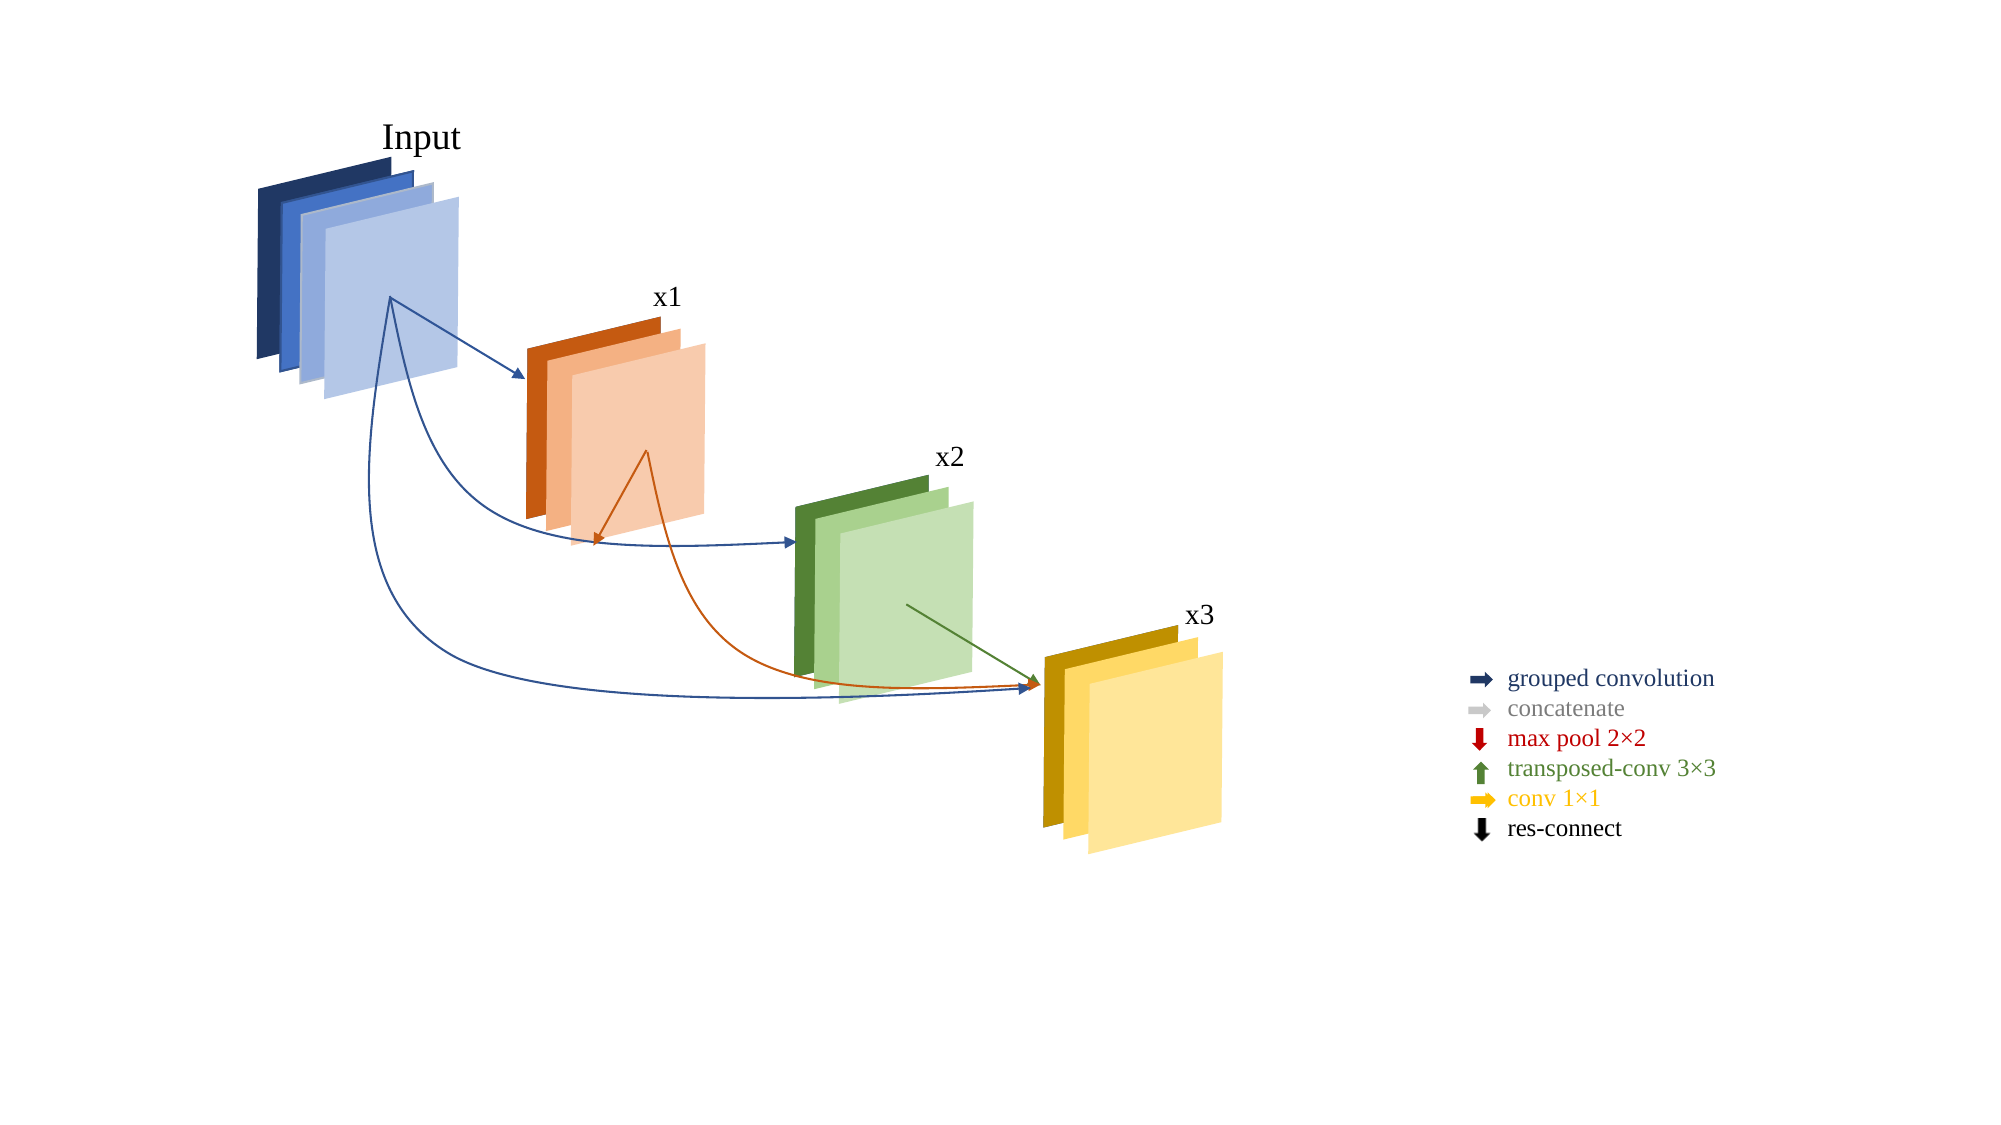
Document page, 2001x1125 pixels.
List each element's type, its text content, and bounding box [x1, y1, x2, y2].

text_box [279, 170, 415, 373]
text_box [815, 486, 949, 565]
text_box [1063, 638, 1199, 840]
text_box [390, 297, 526, 380]
text_box [838, 698, 864, 704]
text_box [840, 501, 974, 604]
text_box [797, 476, 929, 550]
text_box [793, 540, 906, 611]
text_box [367, 297, 1031, 700]
text_box [1028, 686, 1038, 692]
picture [1473, 818, 1491, 842]
text_box Input [367, 104, 477, 165]
text_box [527, 320, 661, 390]
text_box x3 [1170, 587, 1230, 638]
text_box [906, 604, 1041, 686]
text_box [646, 450, 797, 542]
text_box [547, 328, 681, 405]
text_box [1043, 627, 1178, 828]
text_box [299, 182, 434, 385]
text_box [1469, 654, 1735, 852]
text_box x2 [920, 430, 980, 480]
text_box x1 [638, 269, 698, 320]
text_box [1088, 651, 1223, 855]
text_box [572, 343, 706, 450]
text_box [324, 196, 459, 400]
text_box [256, 162, 392, 360]
